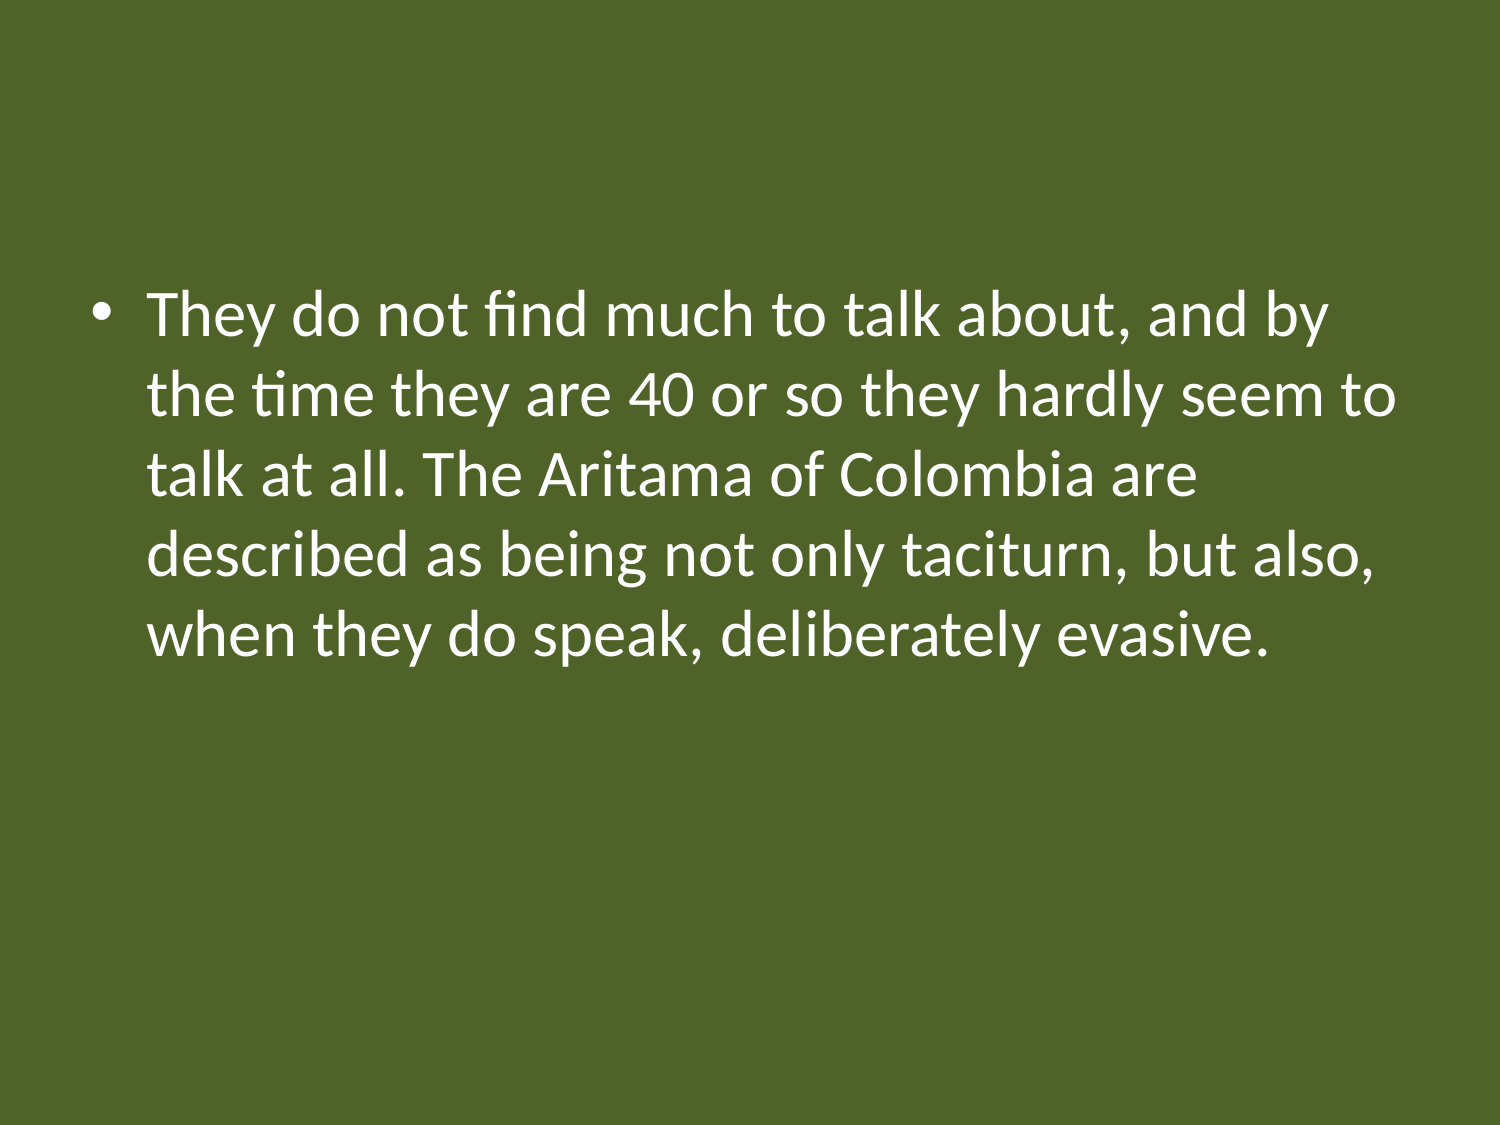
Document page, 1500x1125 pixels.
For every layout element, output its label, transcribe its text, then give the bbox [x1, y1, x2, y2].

list They do not find much to talk about, and by the time they are 40 or so they hardly seem to talk at all. The Aritama of Colombia are described as being not only taciturn, but also, when they do speak, deliberately evasive. [75, 262, 1425, 1005]
